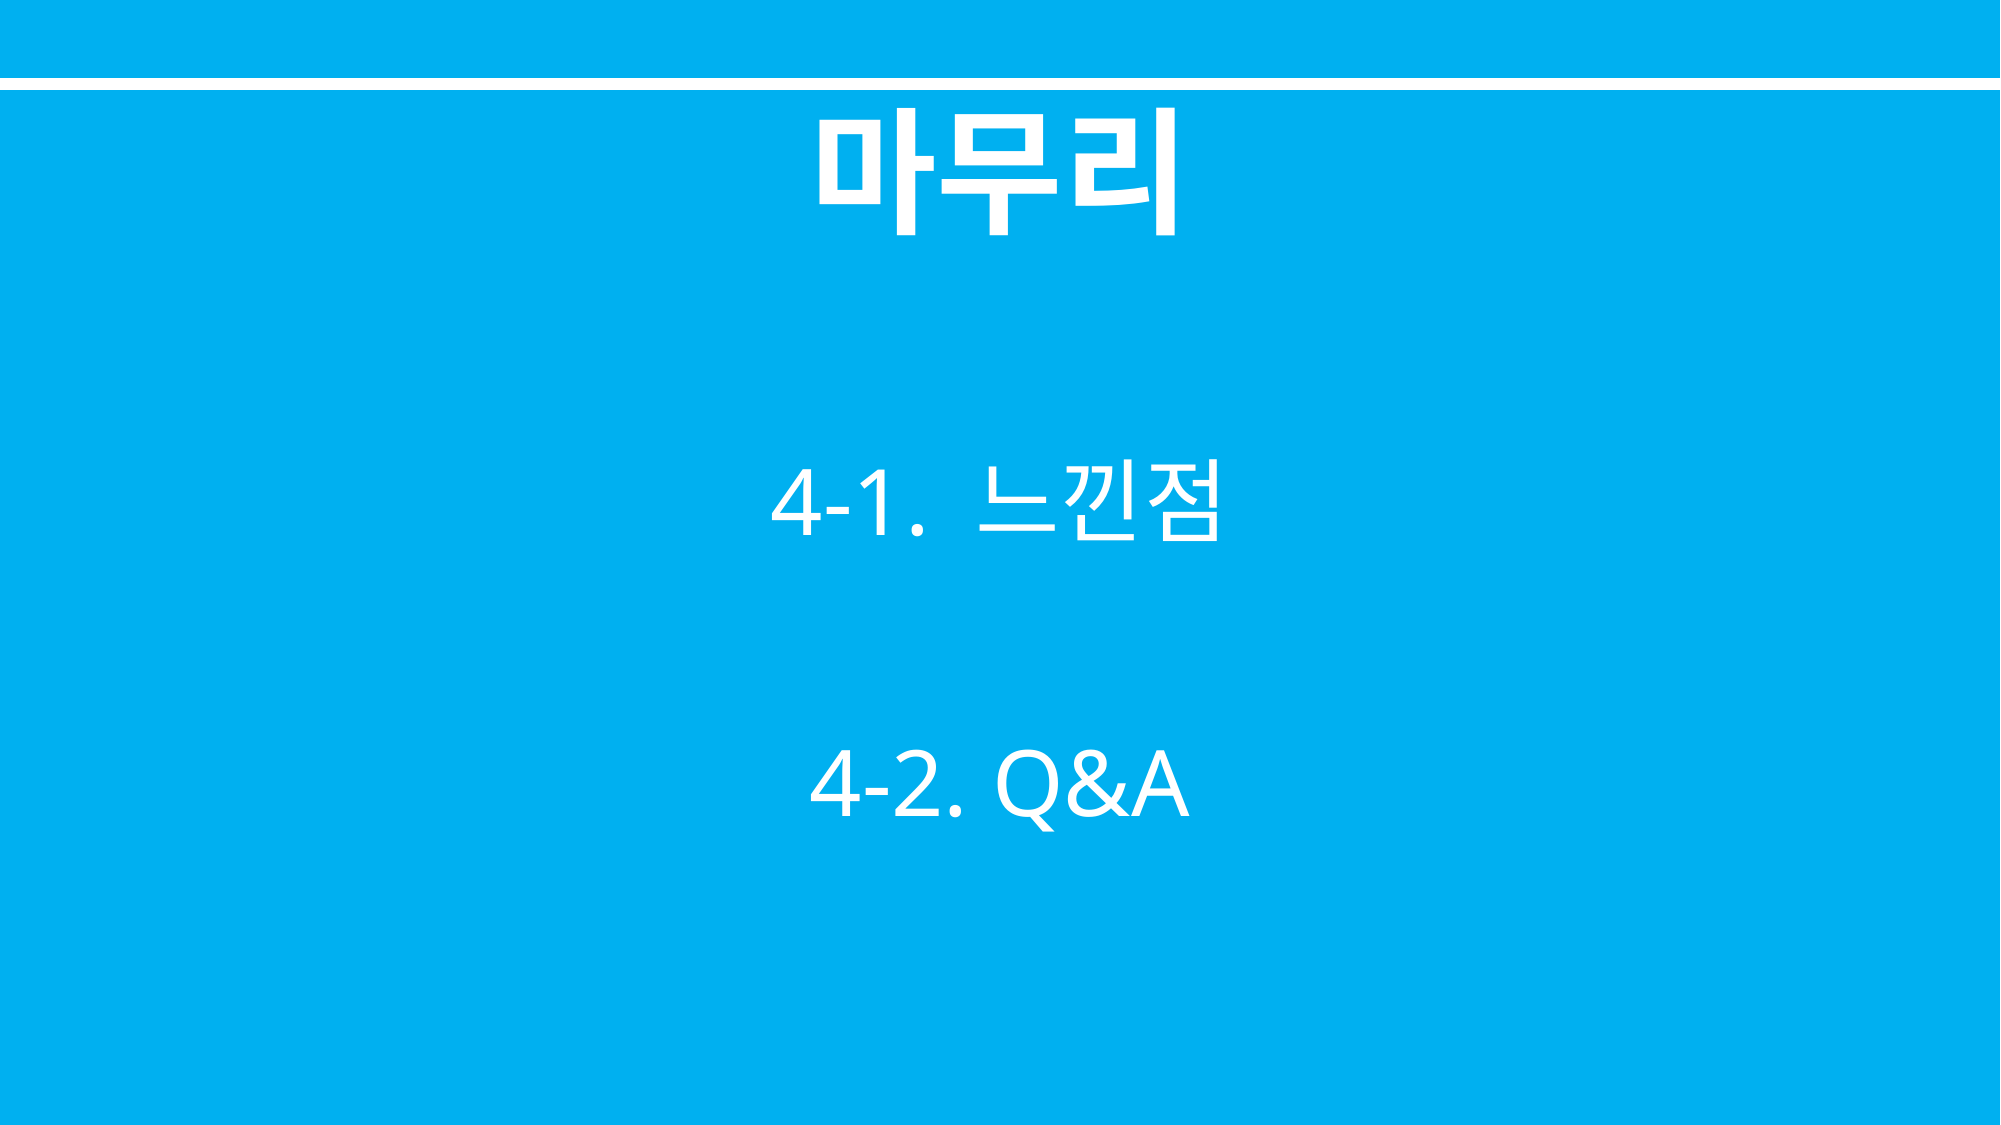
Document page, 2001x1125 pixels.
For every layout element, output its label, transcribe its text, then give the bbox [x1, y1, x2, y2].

text_box 마무리 [795, 85, 1205, 259]
text_box 4-2. Q&A [794, 717, 1206, 843]
text_box [0, 0, 2000, 78]
text_box [0, 90, 2000, 1125]
text_box 4-1. 느낀점 [756, 436, 1244, 561]
text_box 마무리 [795, 78, 1205, 84]
